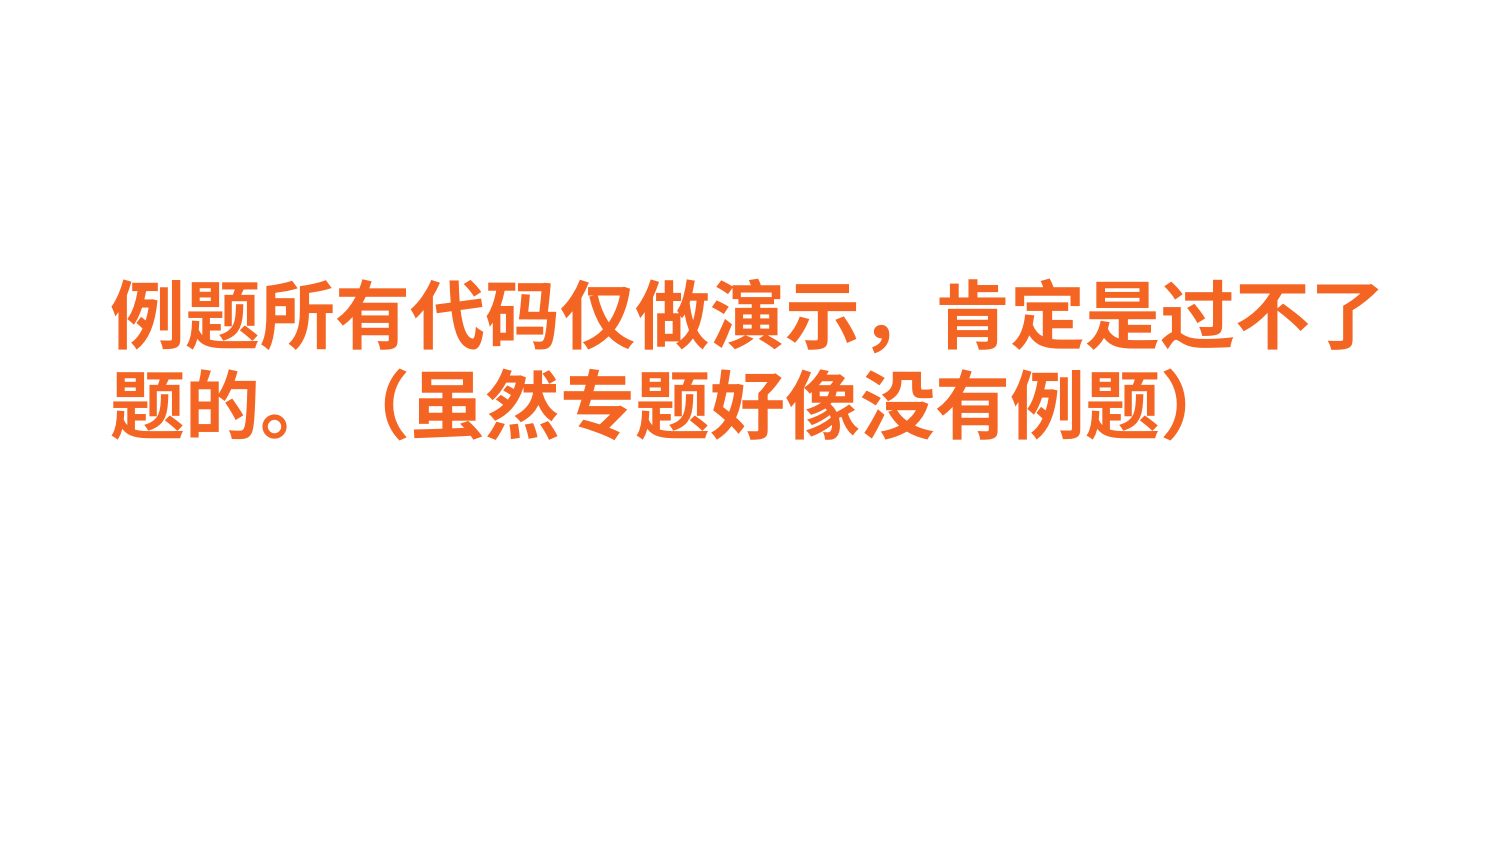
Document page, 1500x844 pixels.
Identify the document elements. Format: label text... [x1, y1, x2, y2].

title 例题所有代码仅做演示，肯定是过不了题的。（虽然专题好像没有例题） [95, 254, 1405, 380]
